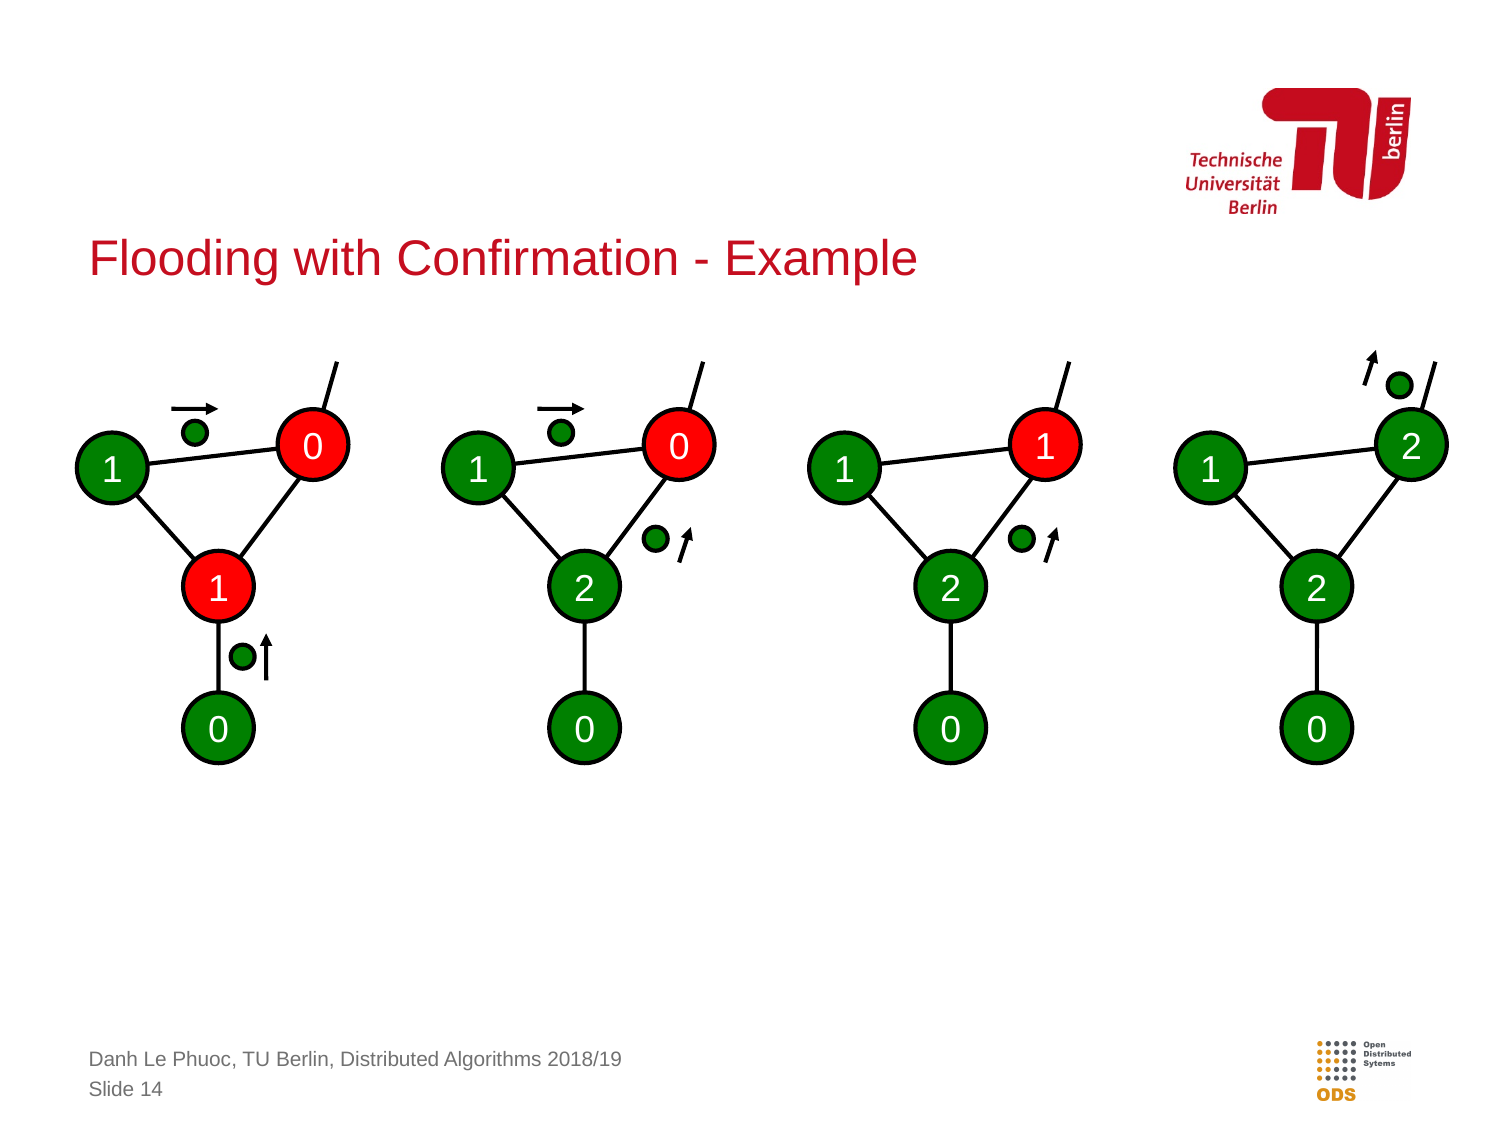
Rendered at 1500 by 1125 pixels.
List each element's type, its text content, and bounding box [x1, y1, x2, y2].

text_box [549, 420, 574, 445]
text_box 1 [442, 432, 514, 504]
title Flooding with Confirmation - Example [88, 222, 1411, 286]
text_box 1 [183, 550, 254, 622]
text_box [679, 527, 693, 563]
text_box 1 [76, 432, 148, 504]
picture [1317, 1041, 1411, 1101]
text_box [643, 526, 668, 551]
text_box 2 [549, 550, 621, 622]
text_box [1387, 373, 1412, 398]
text_box 2 [1281, 550, 1353, 622]
text_box 2 [1376, 409, 1447, 480]
footer Danh Le Phuoc, TU Berlin, Distributed Algorithms 2018/19 [88, 1045, 1176, 1071]
text_box [537, 402, 585, 416]
text_box 1 [1175, 432, 1247, 504]
text_box 0 [643, 409, 715, 480]
slide_number Slide 14 [88, 1075, 1176, 1101]
text_box [183, 420, 207, 445]
text_box 0 [277, 409, 349, 480]
text_box 1 [809, 432, 880, 504]
text_box [171, 402, 219, 416]
text_box [1364, 349, 1378, 386]
picture [1186, 88, 1411, 214]
text_box [1045, 527, 1060, 563]
text_box 0 [1281, 692, 1353, 764]
text_box 2 [915, 550, 987, 622]
text_box [1009, 526, 1034, 551]
text_box 1 [1009, 409, 1081, 480]
text_box 0 [915, 692, 987, 764]
text_box [230, 644, 255, 669]
text_box [259, 633, 273, 681]
text_box 0 [183, 692, 254, 764]
text_box 0 [549, 692, 621, 764]
